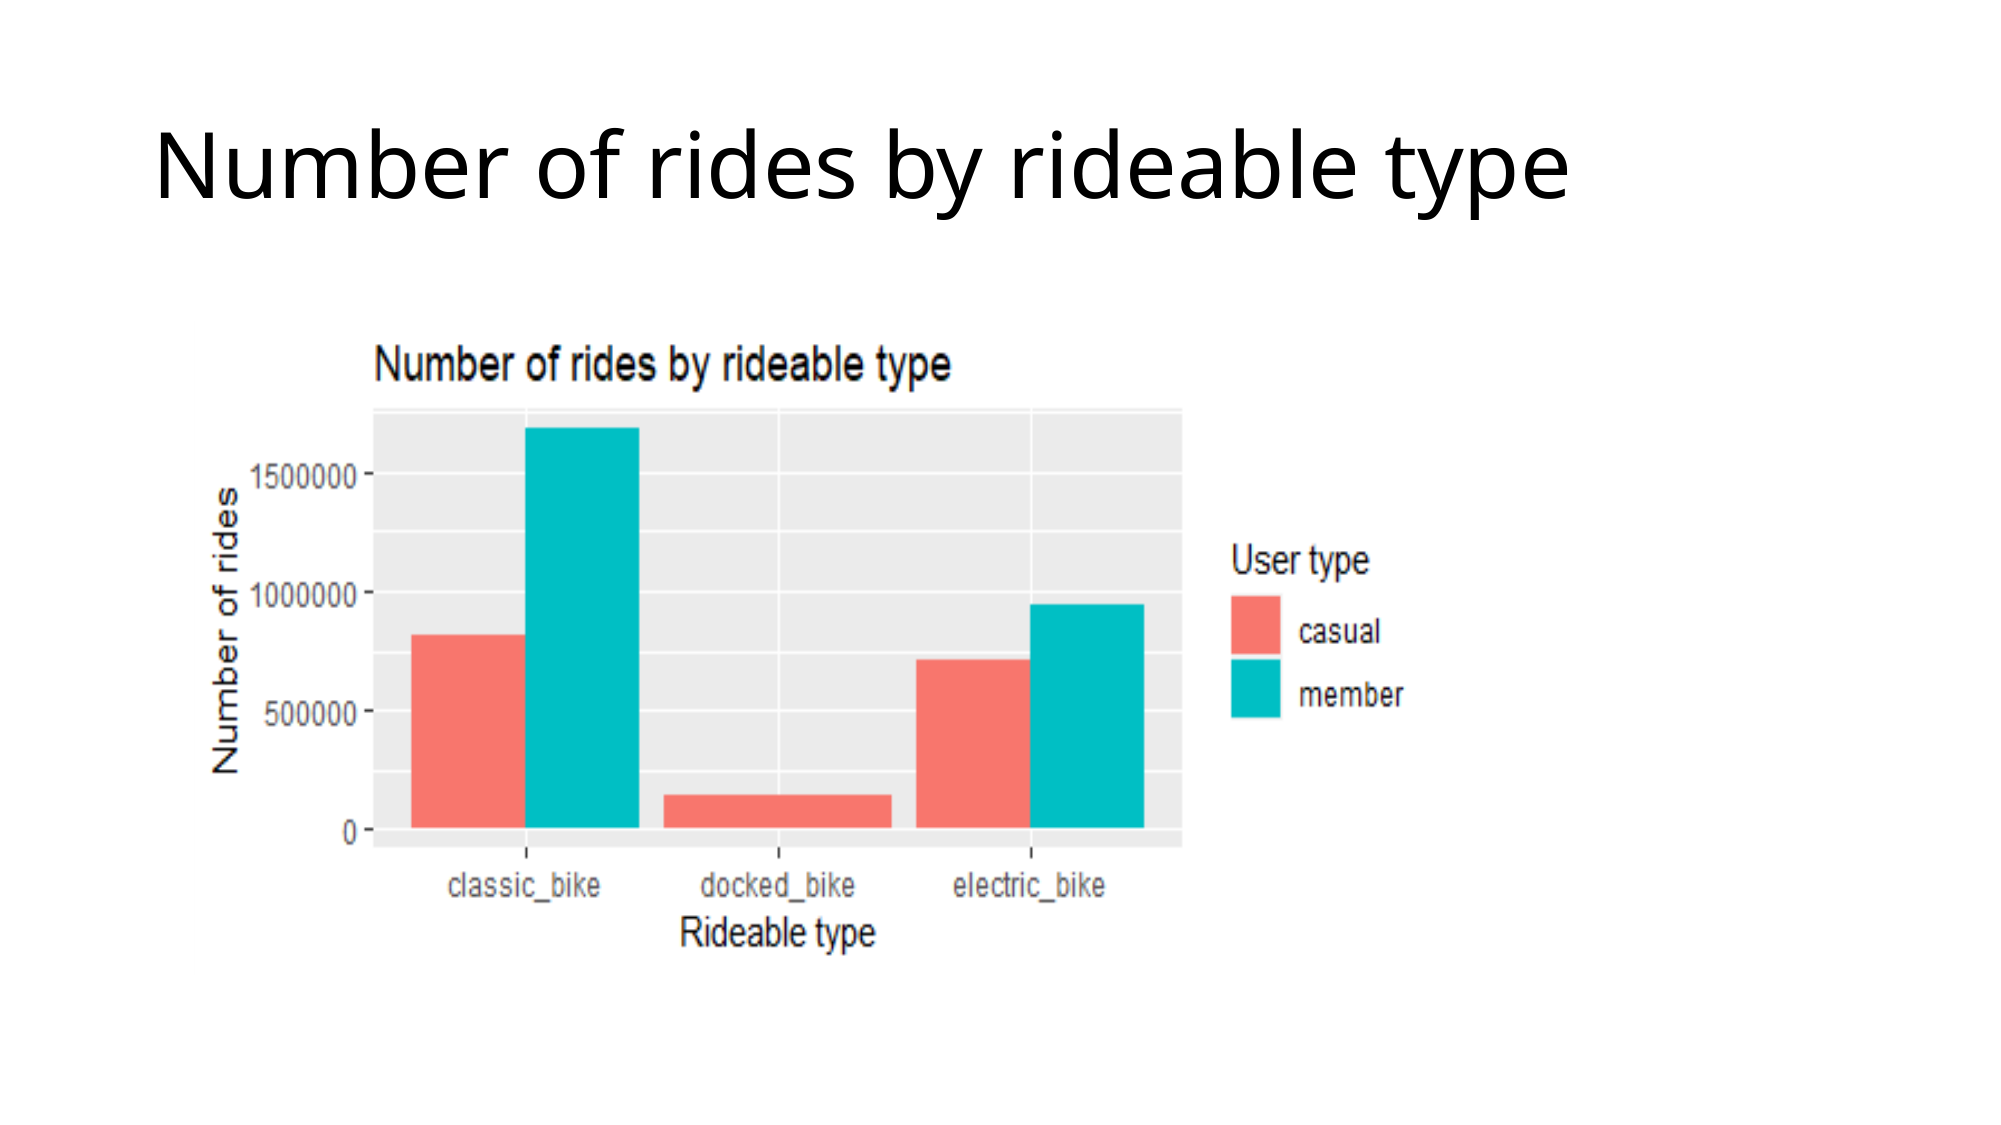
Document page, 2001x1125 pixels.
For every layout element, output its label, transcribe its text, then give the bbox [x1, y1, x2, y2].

title Number of rides by rideable type [137, 59, 1863, 278]
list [193, 321, 1424, 975]
